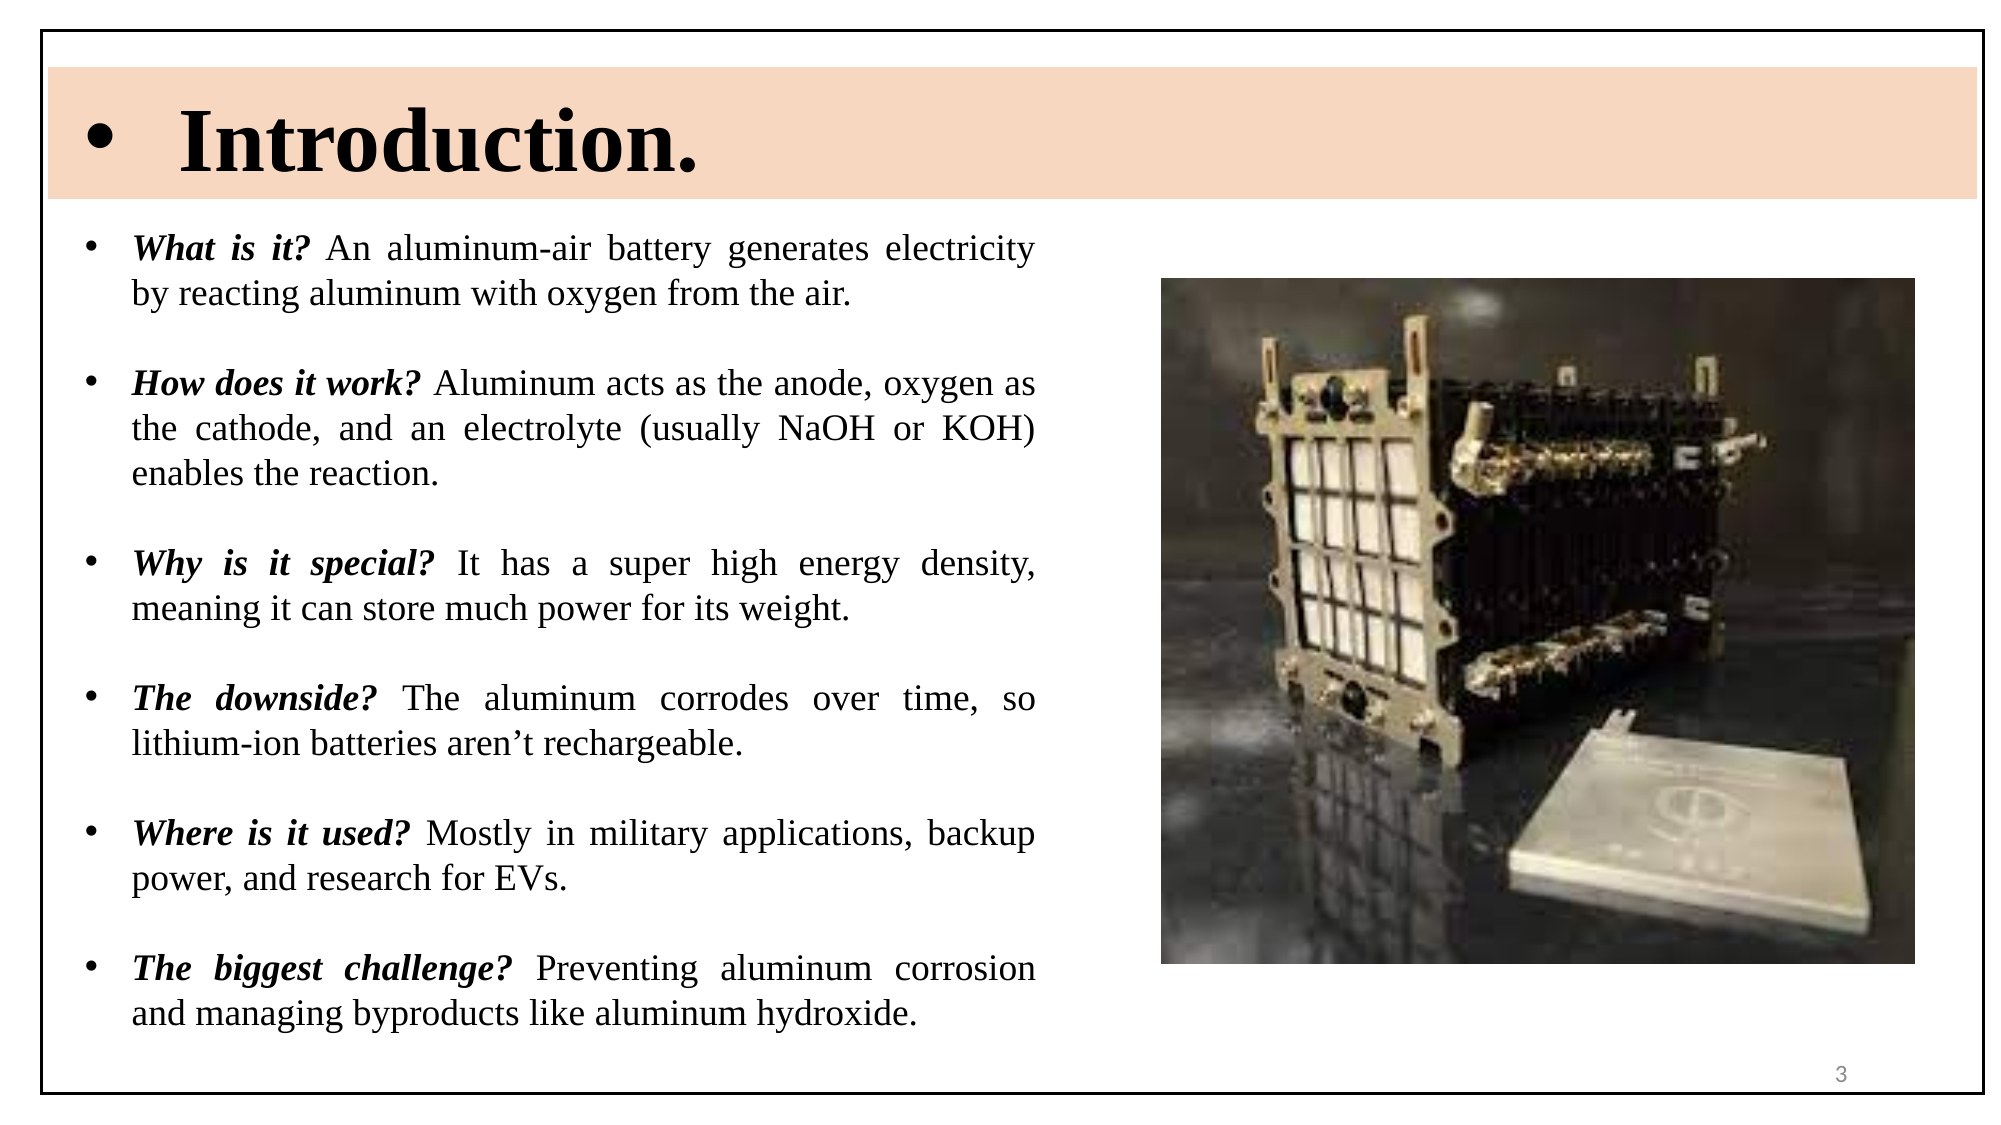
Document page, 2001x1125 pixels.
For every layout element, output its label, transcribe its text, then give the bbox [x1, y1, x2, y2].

picture [40, 29, 1985, 1095]
slide_number 3 [1412, 1095, 1863, 1103]
